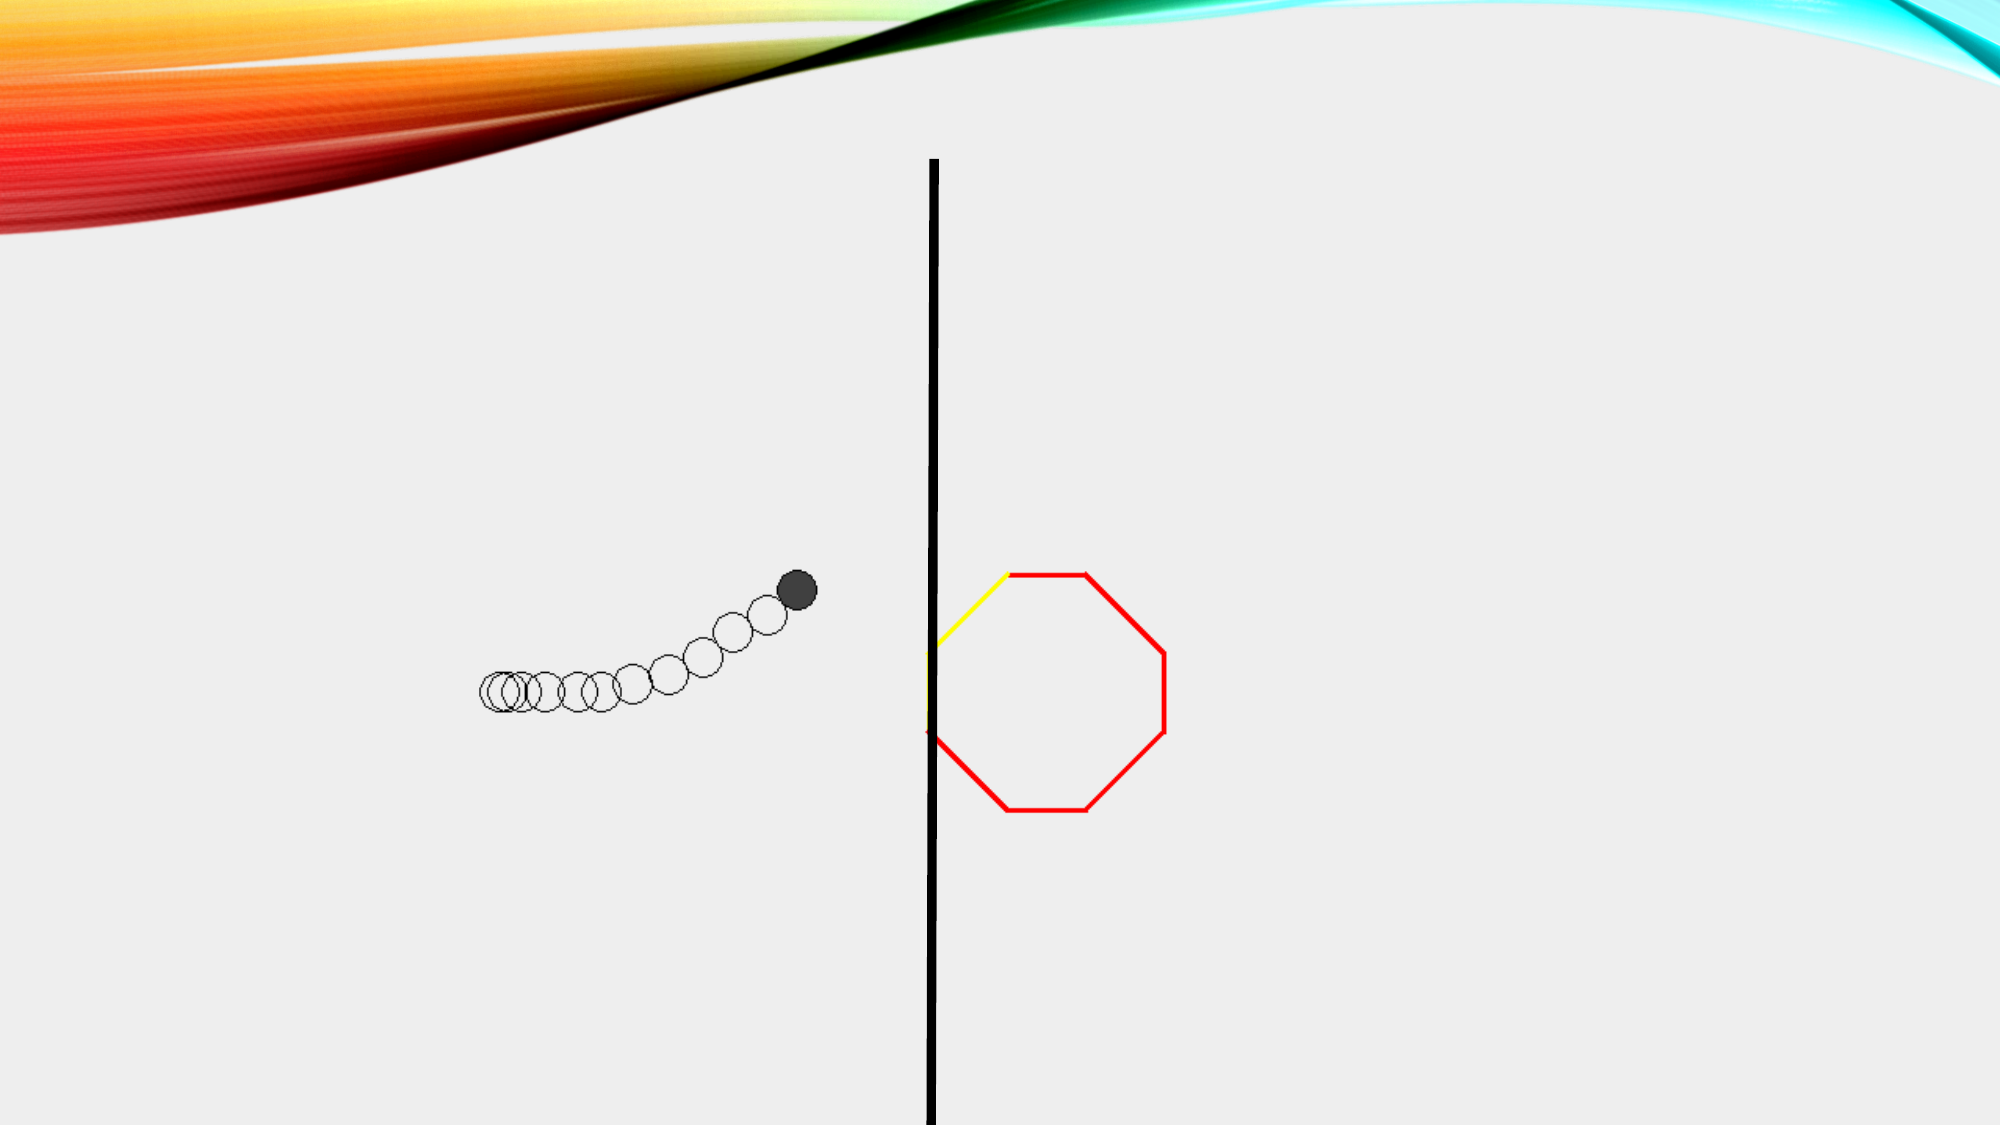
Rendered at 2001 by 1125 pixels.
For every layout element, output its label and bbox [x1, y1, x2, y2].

list [935, 465, 1522, 915]
picture [0, 0, 2000, 237]
list [478, 465, 930, 915]
text_box [930, 158, 935, 1125]
